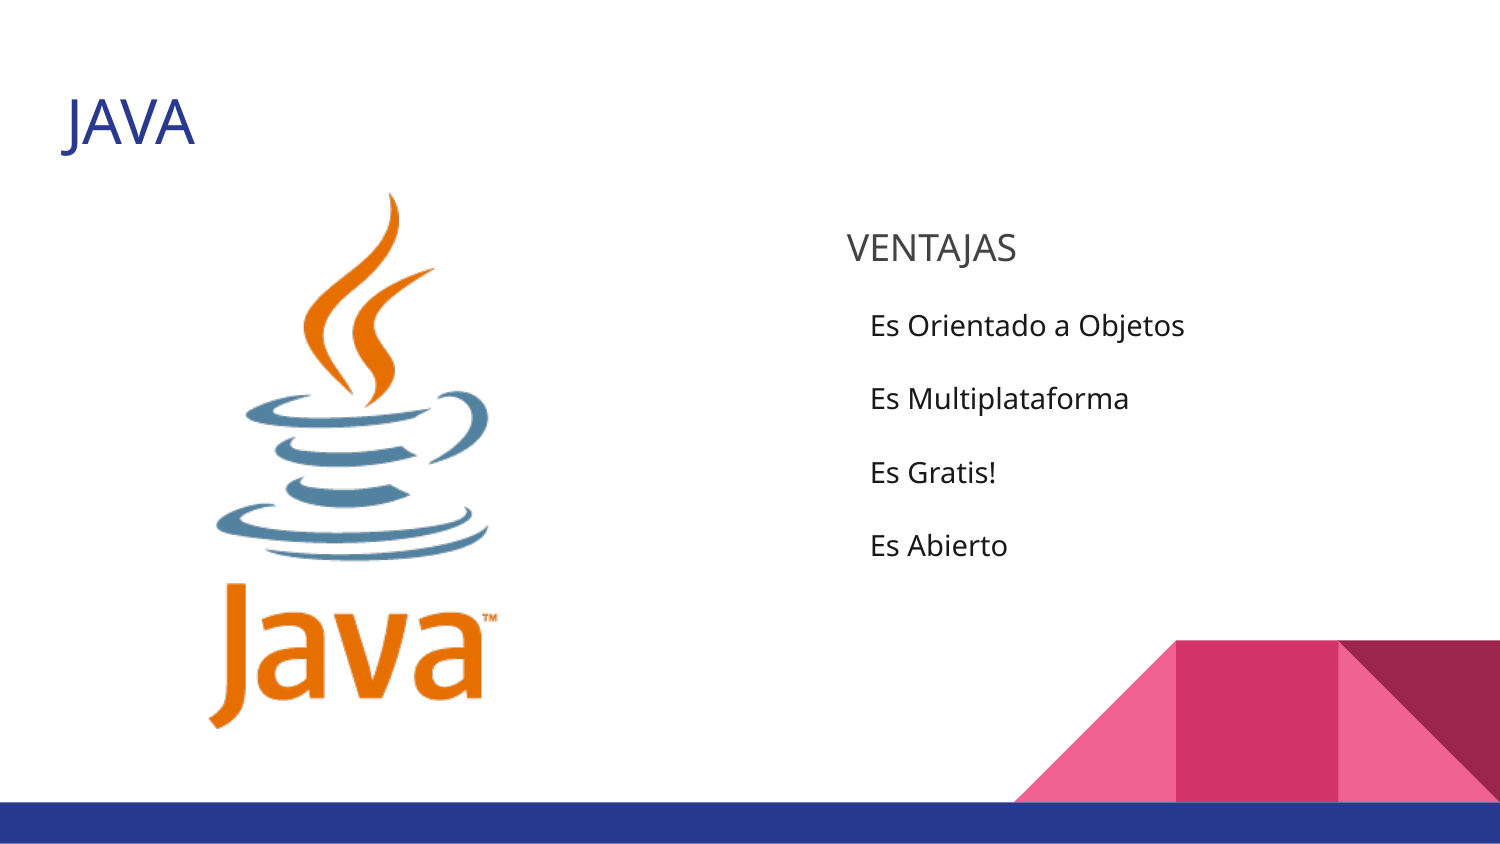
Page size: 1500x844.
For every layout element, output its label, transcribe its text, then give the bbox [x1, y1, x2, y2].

list VENTAJAS Es Orientado a Objetos Es Multiplataforma Es Gratis! Es Abierto [831, 201, 1290, 594]
picture [73, 182, 632, 740]
title JAVA [51, 67, 1449, 167]
